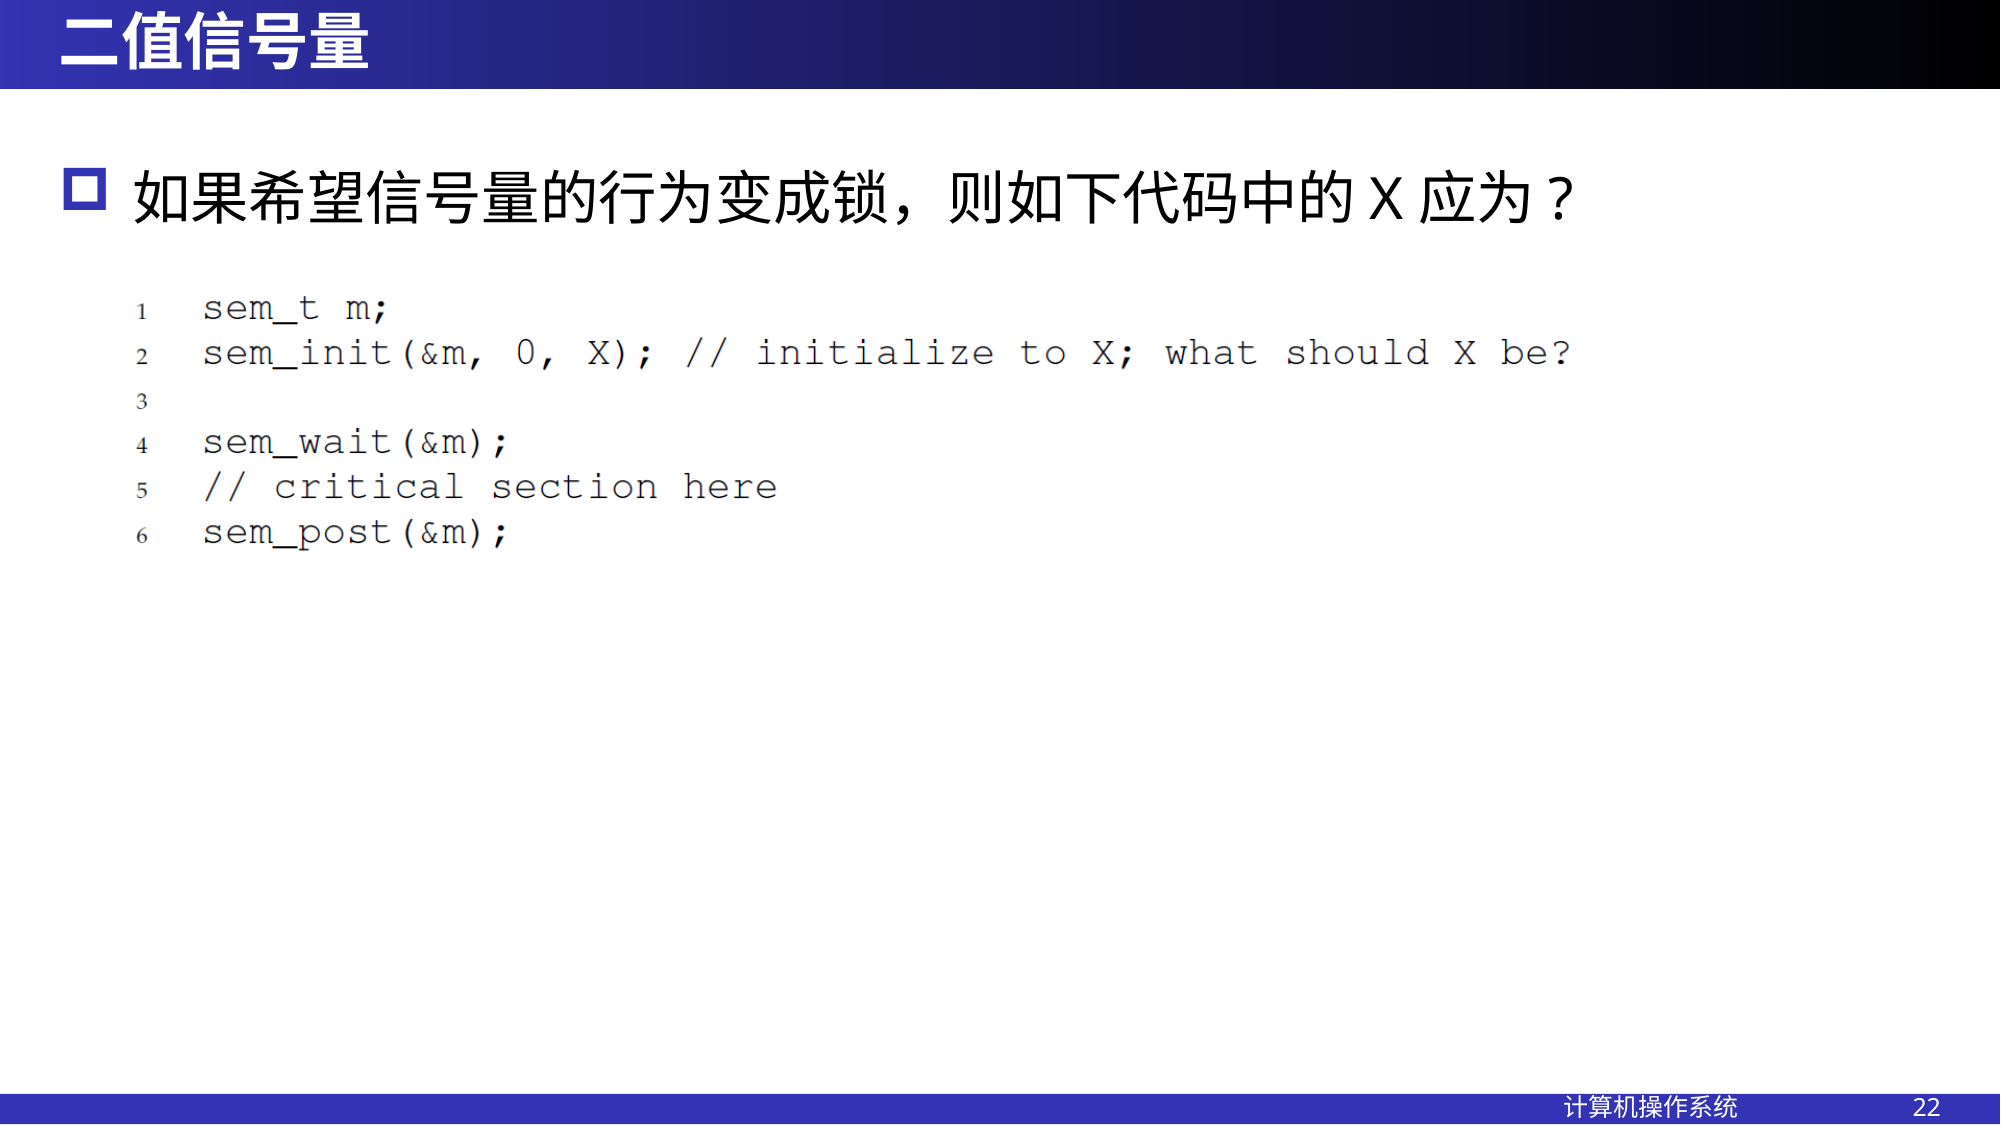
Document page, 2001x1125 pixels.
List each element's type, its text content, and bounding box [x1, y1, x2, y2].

title 二值信号量 [0, 0, 2000, 88]
picture [101, 273, 1601, 563]
list 如果希望信号量的行为变成锁，则如下代码中的X应为? [0, 88, 2000, 1093]
slide_number 计算机操作系统 22 [0, 1093, 2000, 1125]
